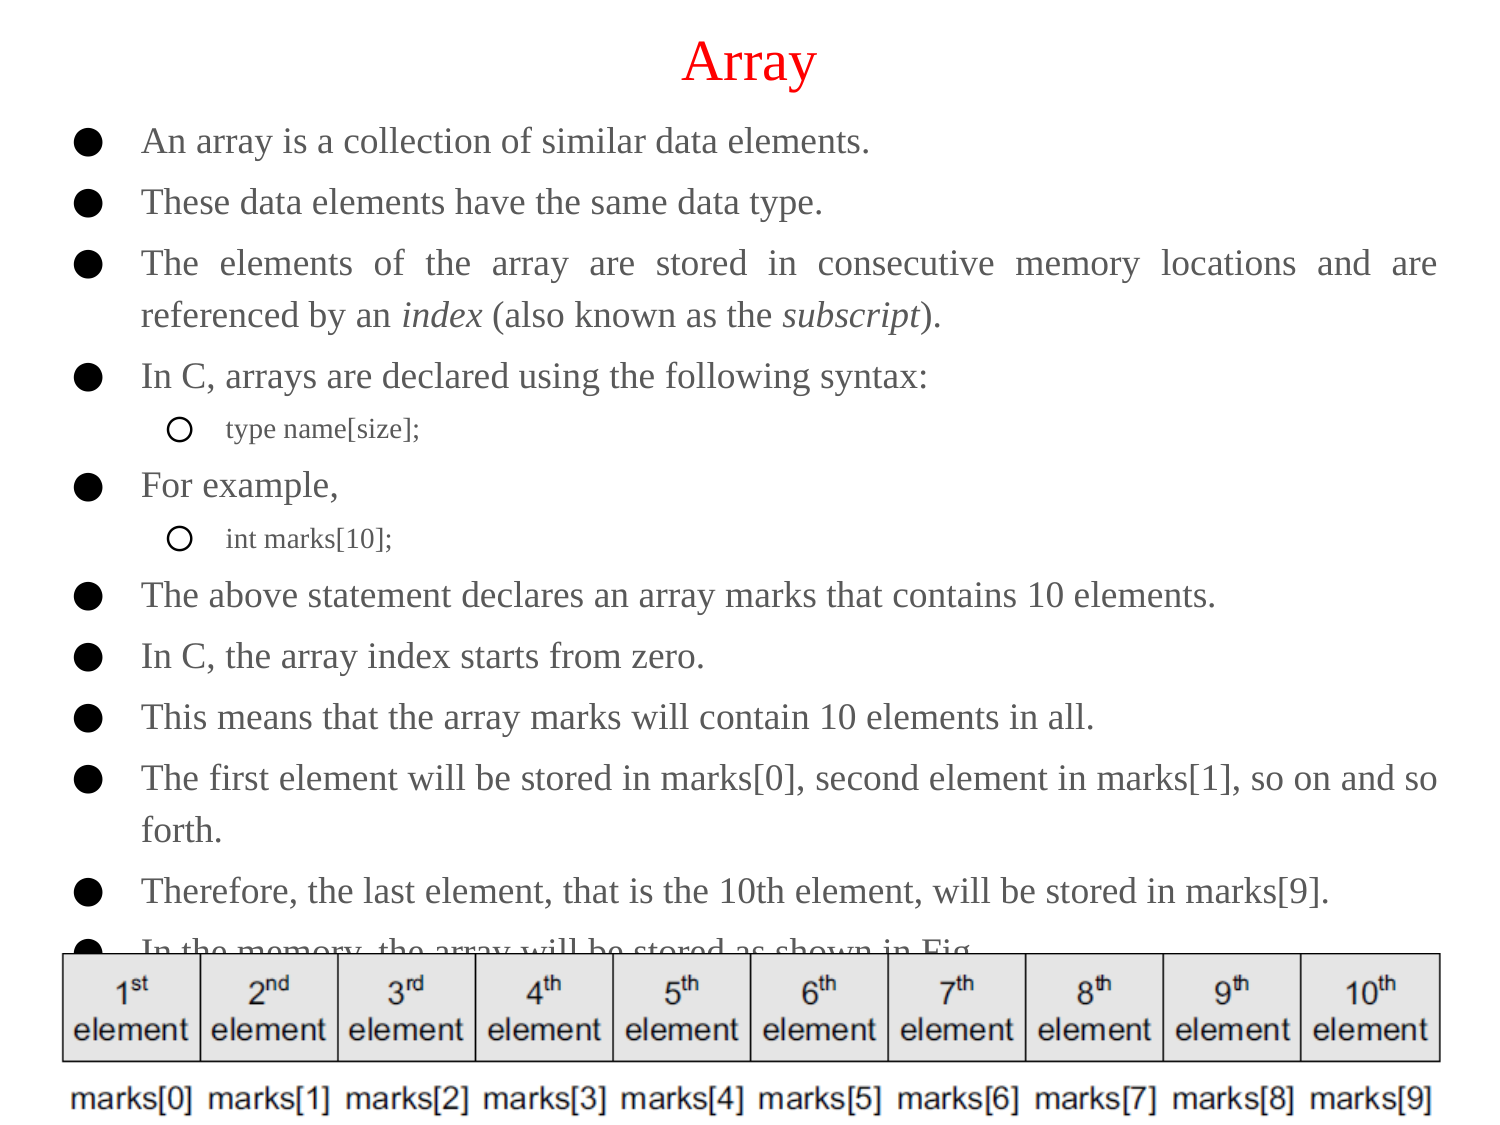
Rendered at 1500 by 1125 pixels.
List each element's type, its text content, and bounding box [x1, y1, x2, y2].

list An array is a collection of similar data elements. These data elements have the same data type. The elements of the array are stored in consecutive memory locations and are referenced by an index (also known as the subscript). In C, arrays are declared using the following syntax: type name[size]; For example, int marks[10]; The above statement declares an array marks that contains 10 elements. In C, the array index starts from zero. This means that the array marks will contain 10 elements in all. The first element will be stored in marks[0], second element in marks[1], so on and so forth. Therefore, the last element, that is the 10th element, will be stored in marks[9]. In the memory, the array will be stored as shown in Fig. [53, 101, 1455, 952]
title Array [75, 0, 1425, 101]
picture [53, 952, 1456, 1125]
